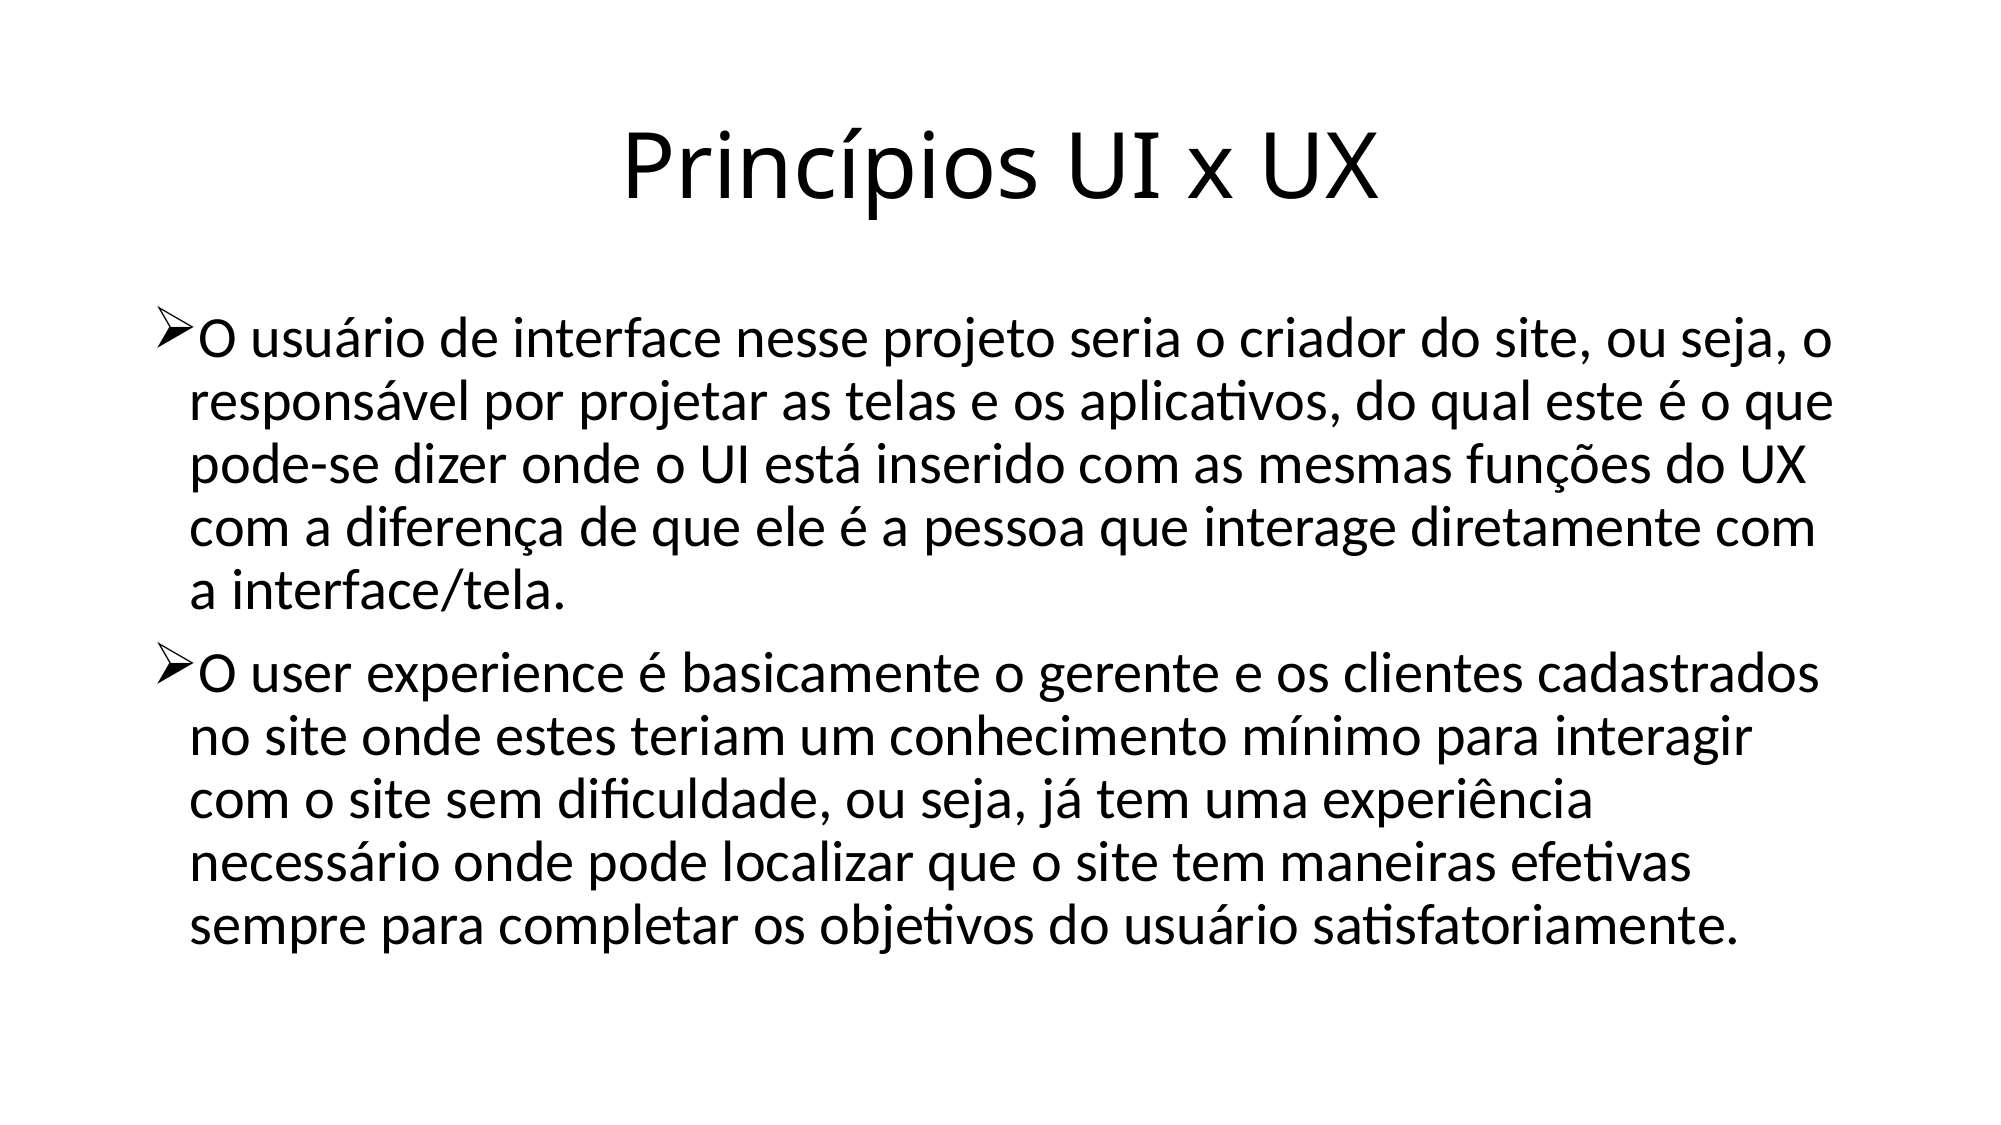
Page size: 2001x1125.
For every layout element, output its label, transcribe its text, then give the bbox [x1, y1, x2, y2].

list O usuário de interface nesse projeto seria o criador do site, ou seja, o responsável por projetar as telas e os aplicativos, do qual este é o que pode-se dizer onde o UI está inserido com as mesmas funções do UX com a diferença de que ele é a pessoa que interage diretamente com a interface/tela. O user experience é basicamente o gerente e os clientes cadastrados no site onde estes teriam um conhecimento mínimo para interagir com o site sem dificuldade, ou seja, já tem uma experiência necessário onde pode localizar que o site tem maneiras efetivas sempre para completar os objetivos do usuário satisfatoriamente. [137, 299, 1863, 1014]
title Princípios UI x UX [137, 59, 1863, 278]
